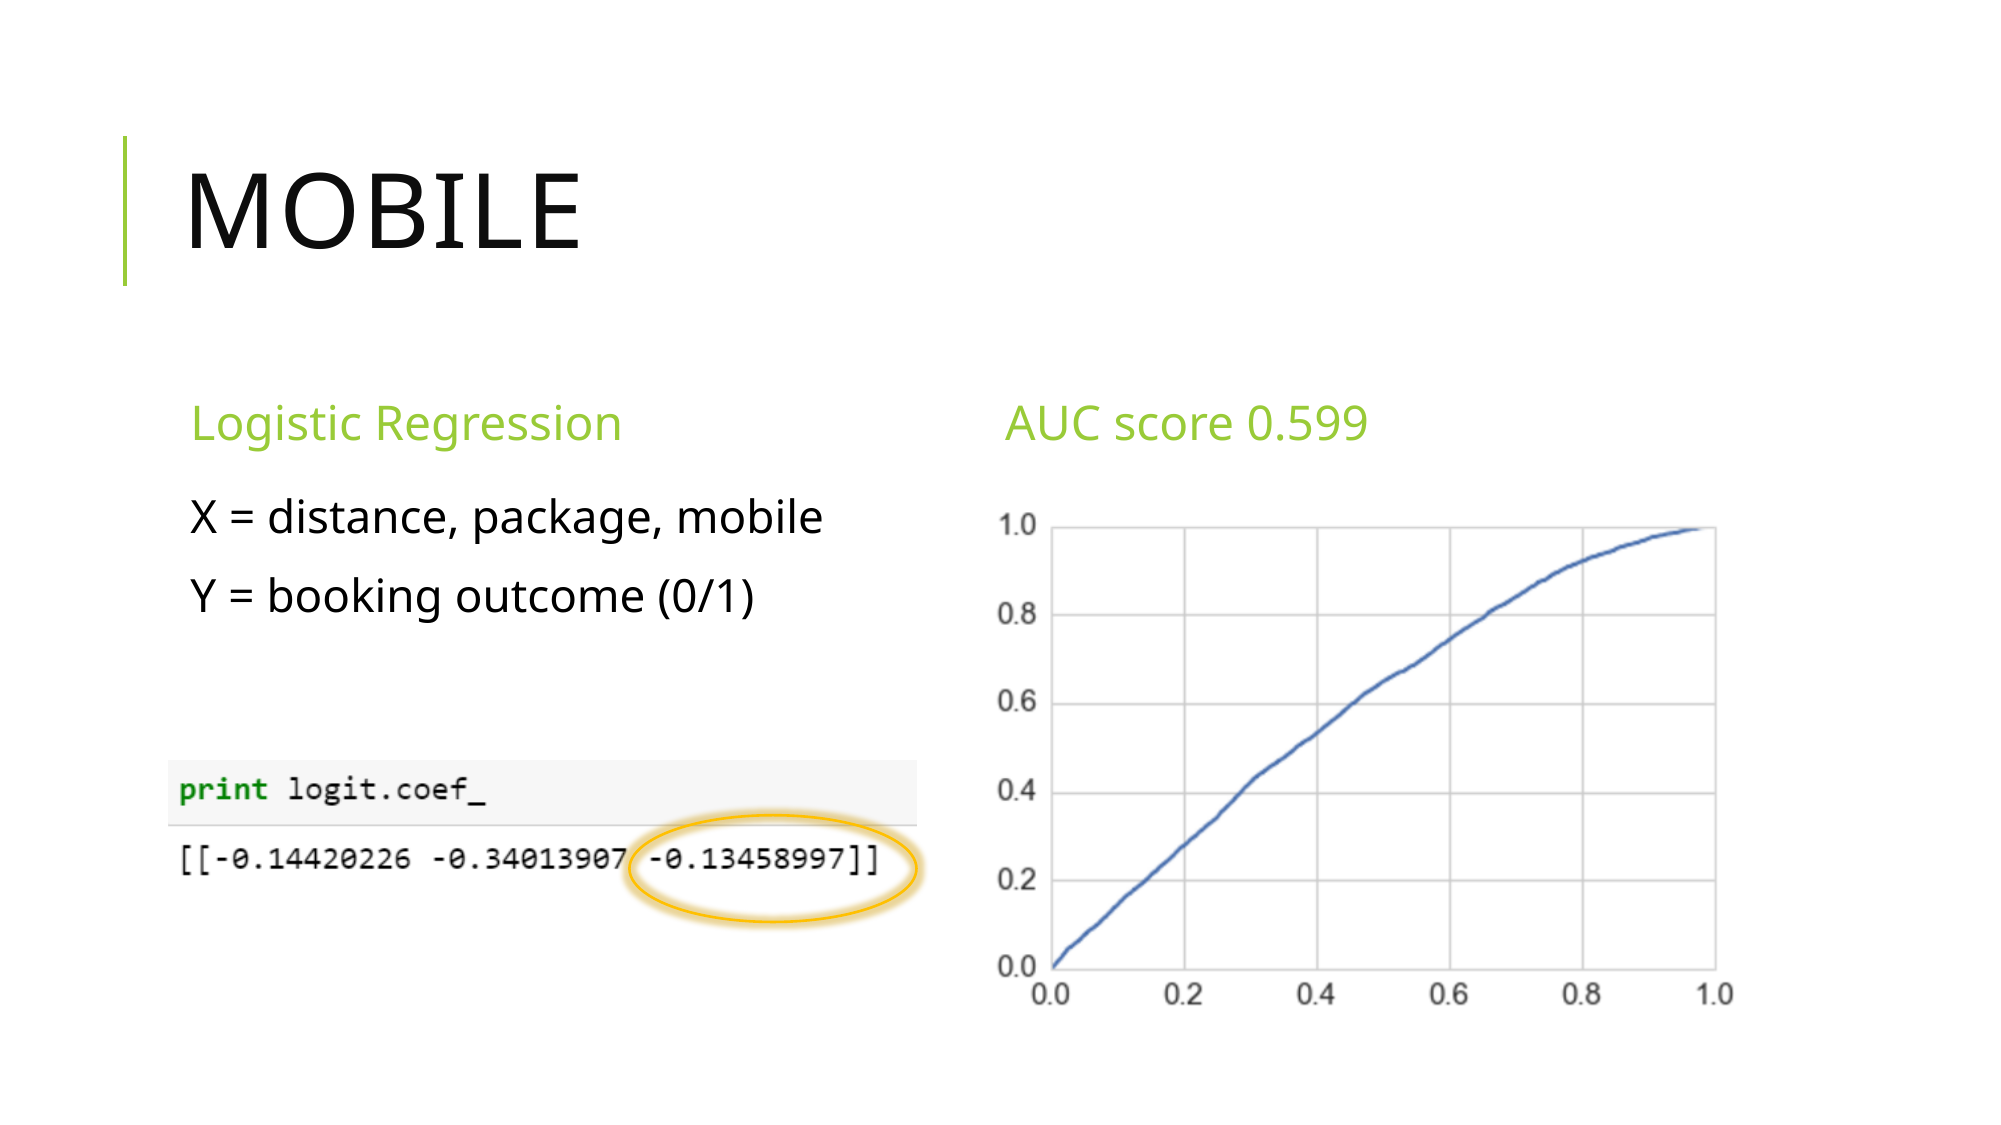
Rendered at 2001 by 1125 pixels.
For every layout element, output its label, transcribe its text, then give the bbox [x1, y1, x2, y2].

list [990, 486, 1755, 1036]
list X = distance, package, mobile Y = booking outcome (0/1) [168, 486, 948, 1035]
picture [167, 760, 917, 907]
title Mobile [168, 96, 1763, 342]
list Logistic Regression [168, 357, 948, 486]
list AUC score 0.599 [982, 357, 1763, 493]
text_box [691, 914, 854, 924]
